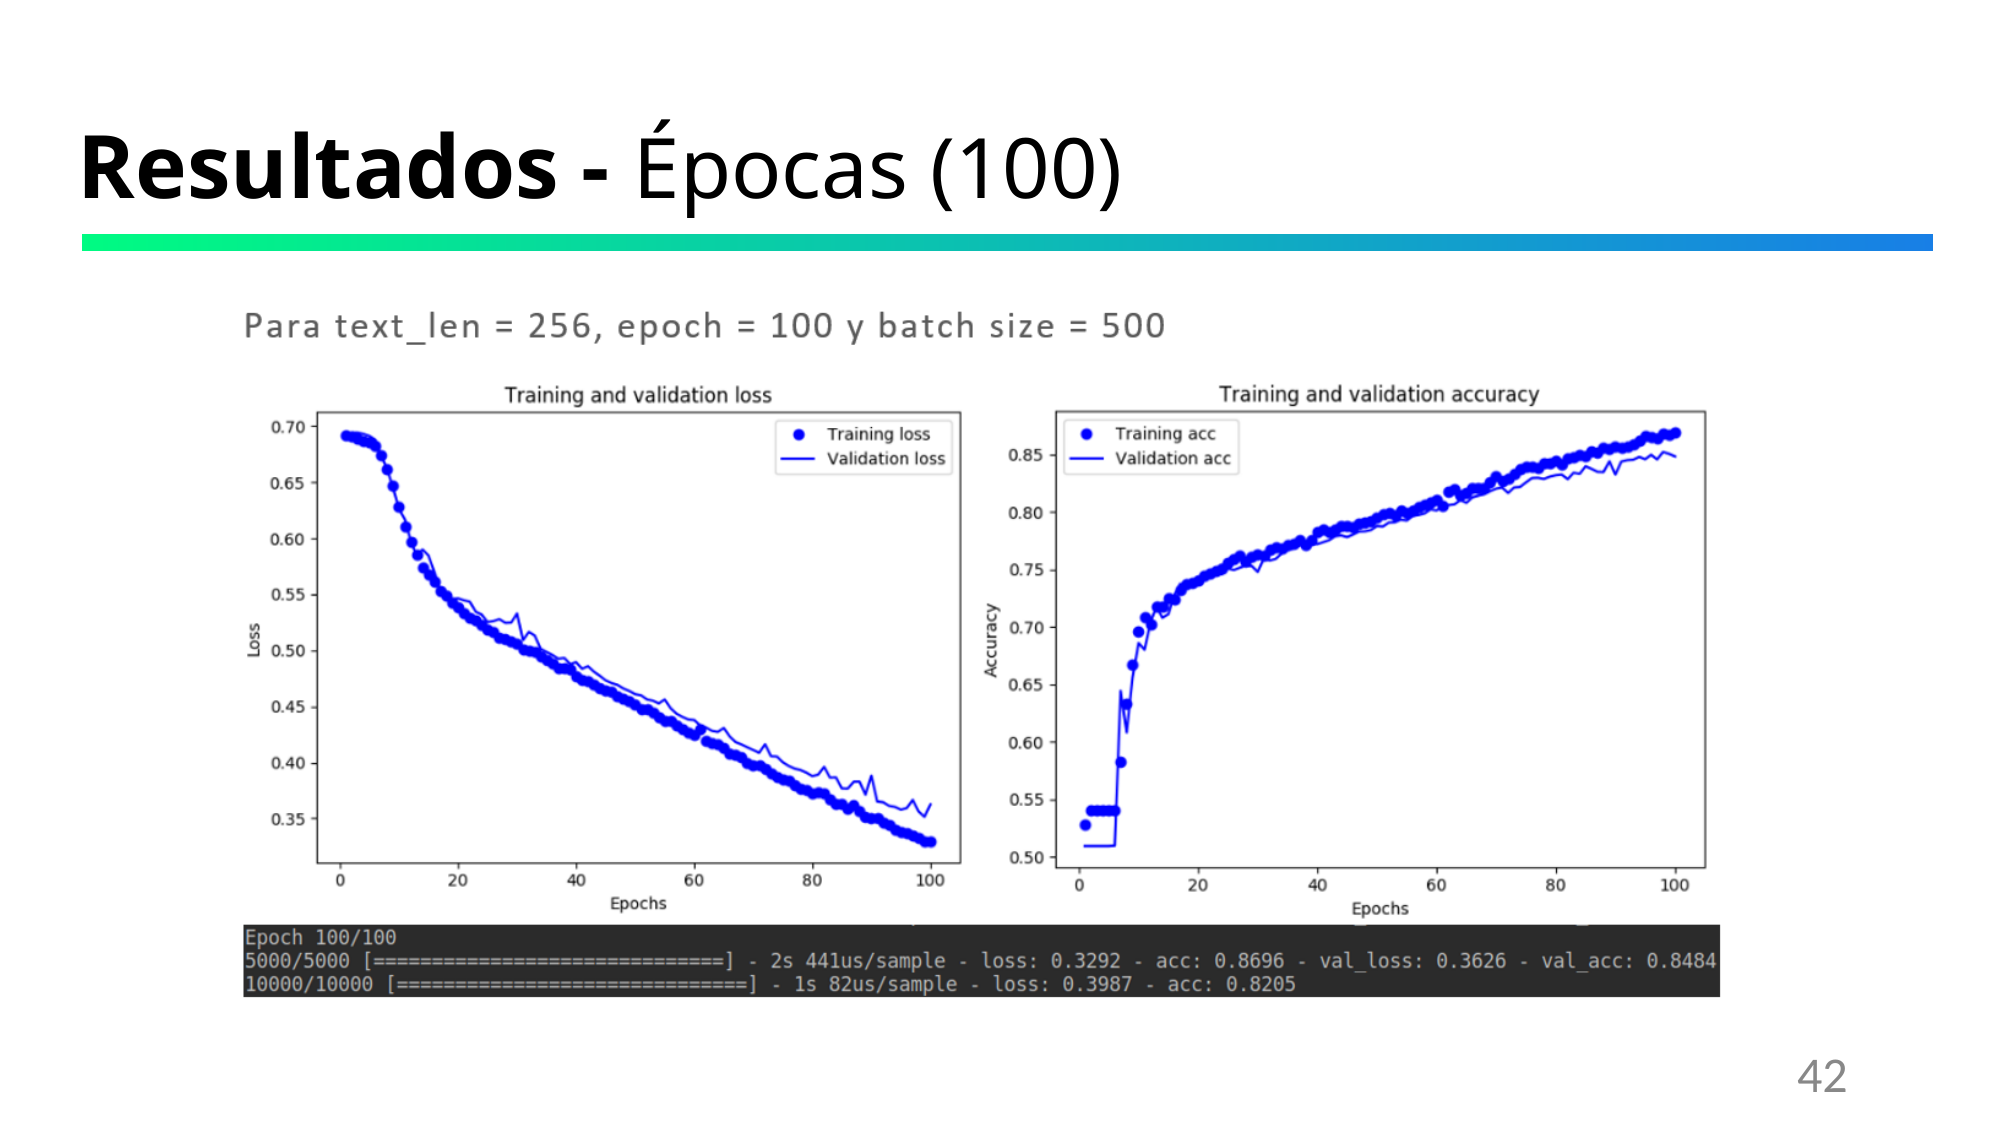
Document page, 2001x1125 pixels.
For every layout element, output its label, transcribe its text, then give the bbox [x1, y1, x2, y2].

text_box [82, 234, 1933, 251]
picture [223, 302, 1741, 1018]
title Resultados - Épocas (100) [62, 59, 1974, 278]
slide_number ‹#› [1412, 1042, 1863, 1103]
